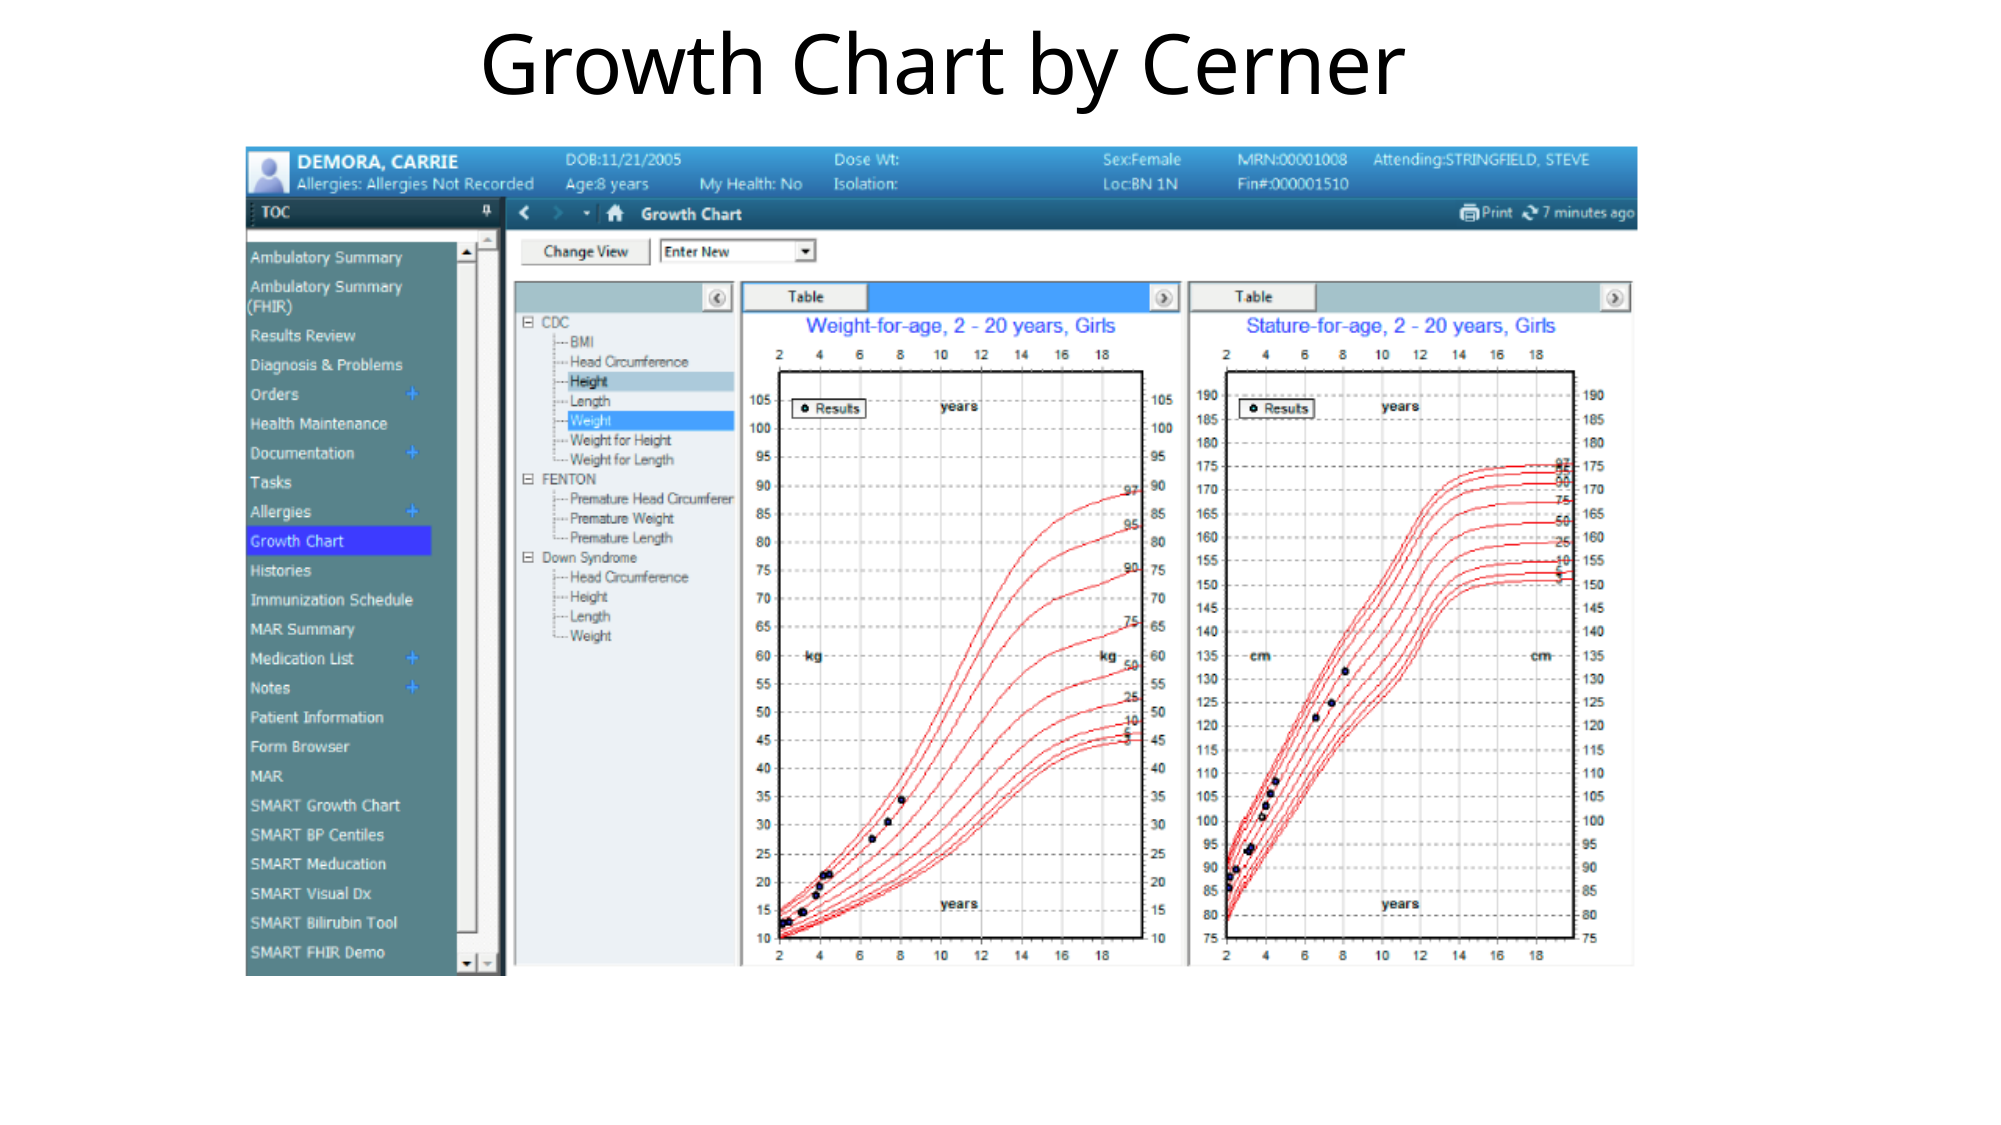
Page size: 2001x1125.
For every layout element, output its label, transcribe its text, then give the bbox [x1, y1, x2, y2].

text_box Growth Chart by Cerner [57, 3, 1830, 119]
picture [243, 139, 1644, 976]
